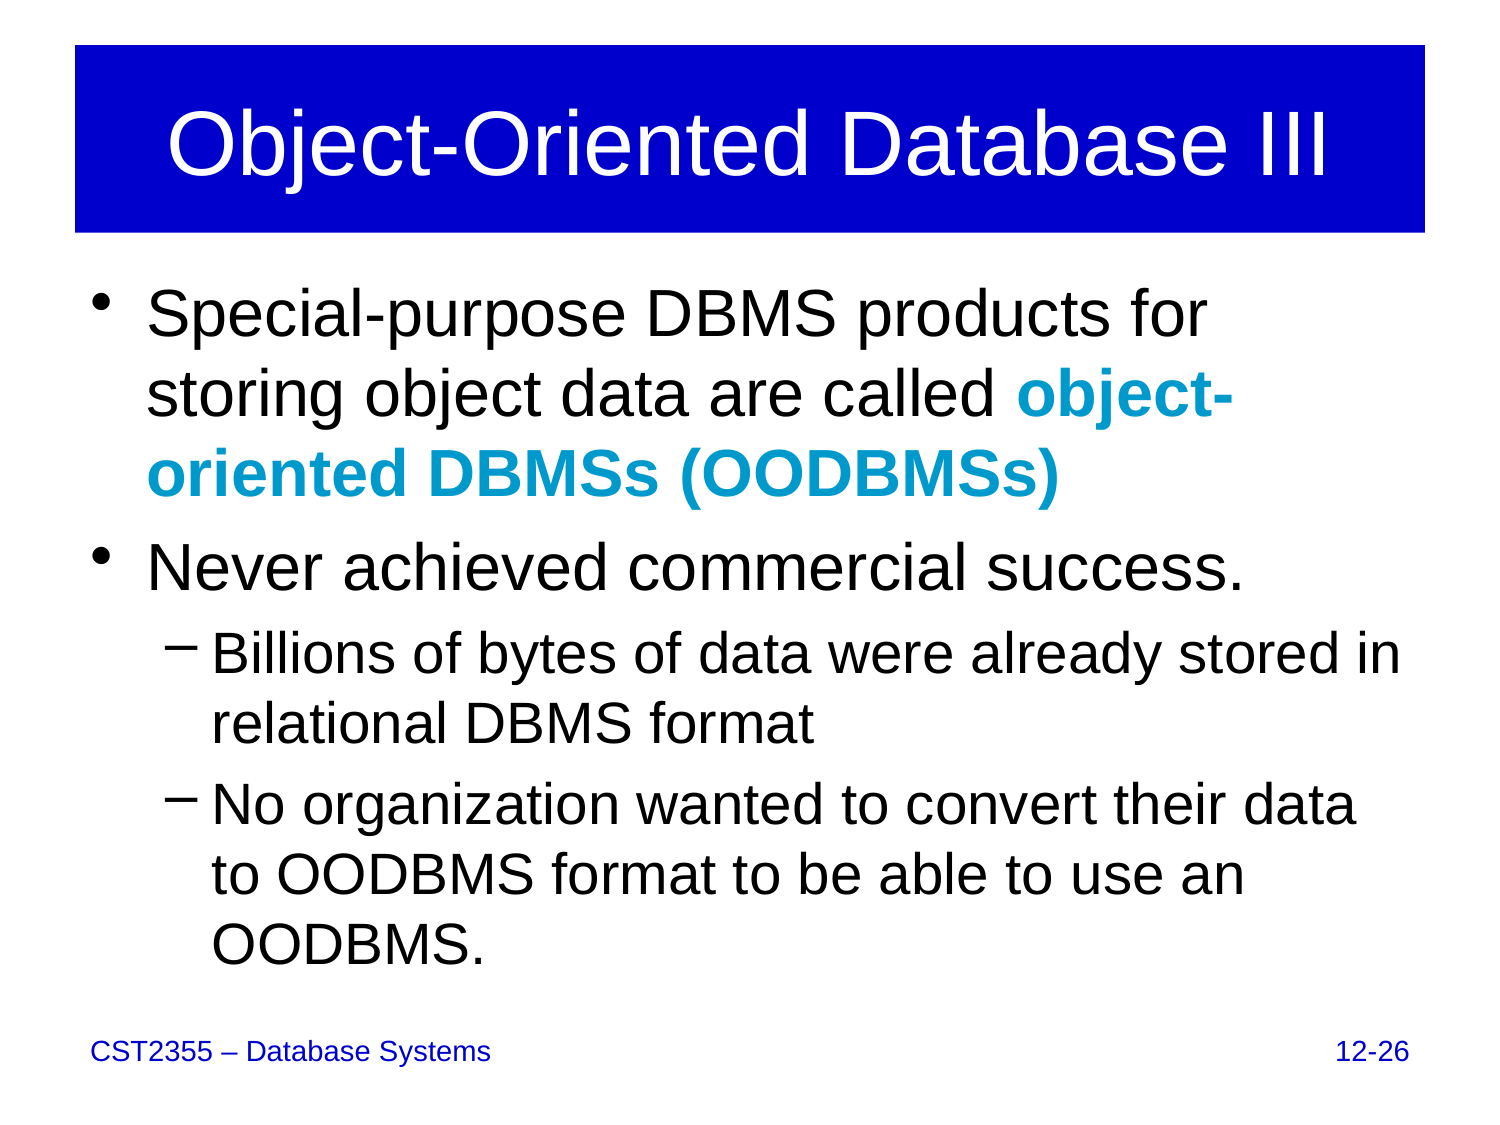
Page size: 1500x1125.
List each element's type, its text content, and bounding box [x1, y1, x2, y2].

footer CST2355 – Database Systems [74, 1024, 976, 1104]
title Object-Oriented Database III [75, 45, 1425, 233]
slide_number 12-26 [1074, 1024, 1426, 1103]
list Special-purpose DBMS products for storing object data are called object-oriented DBMSs (OODBMSs) Never achieved commercial success. Billions of bytes of data were already stored in relational DBMS format No organization wanted to convert their data to OODBMS format to be able to use an OODBMS. [75, 262, 1425, 1005]
